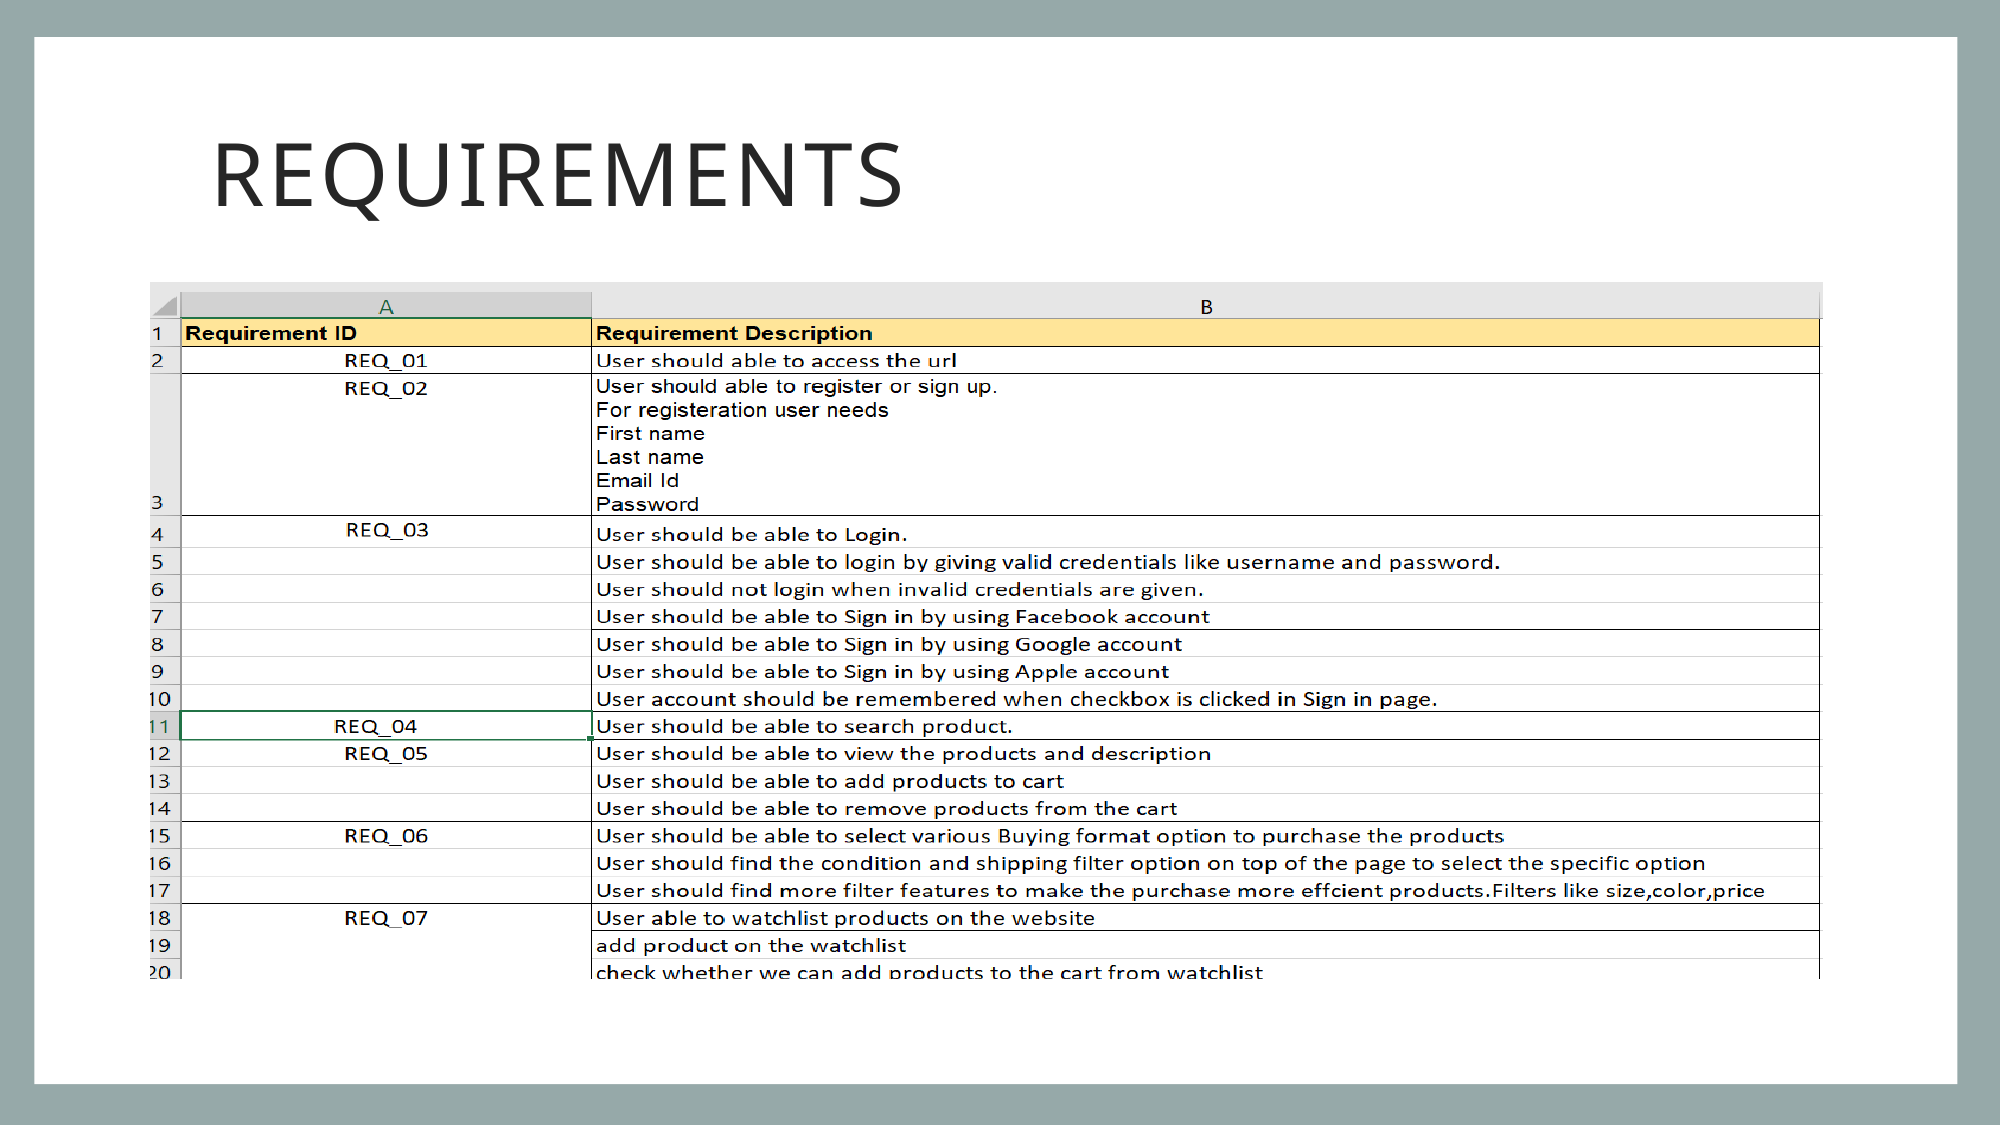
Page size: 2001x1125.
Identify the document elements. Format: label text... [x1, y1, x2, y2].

text_box [34, 37, 1958, 1085]
title REQUIREMENTS [192, 51, 1800, 277]
text_box [0, 0, 2000, 1125]
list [150, 282, 1823, 979]
